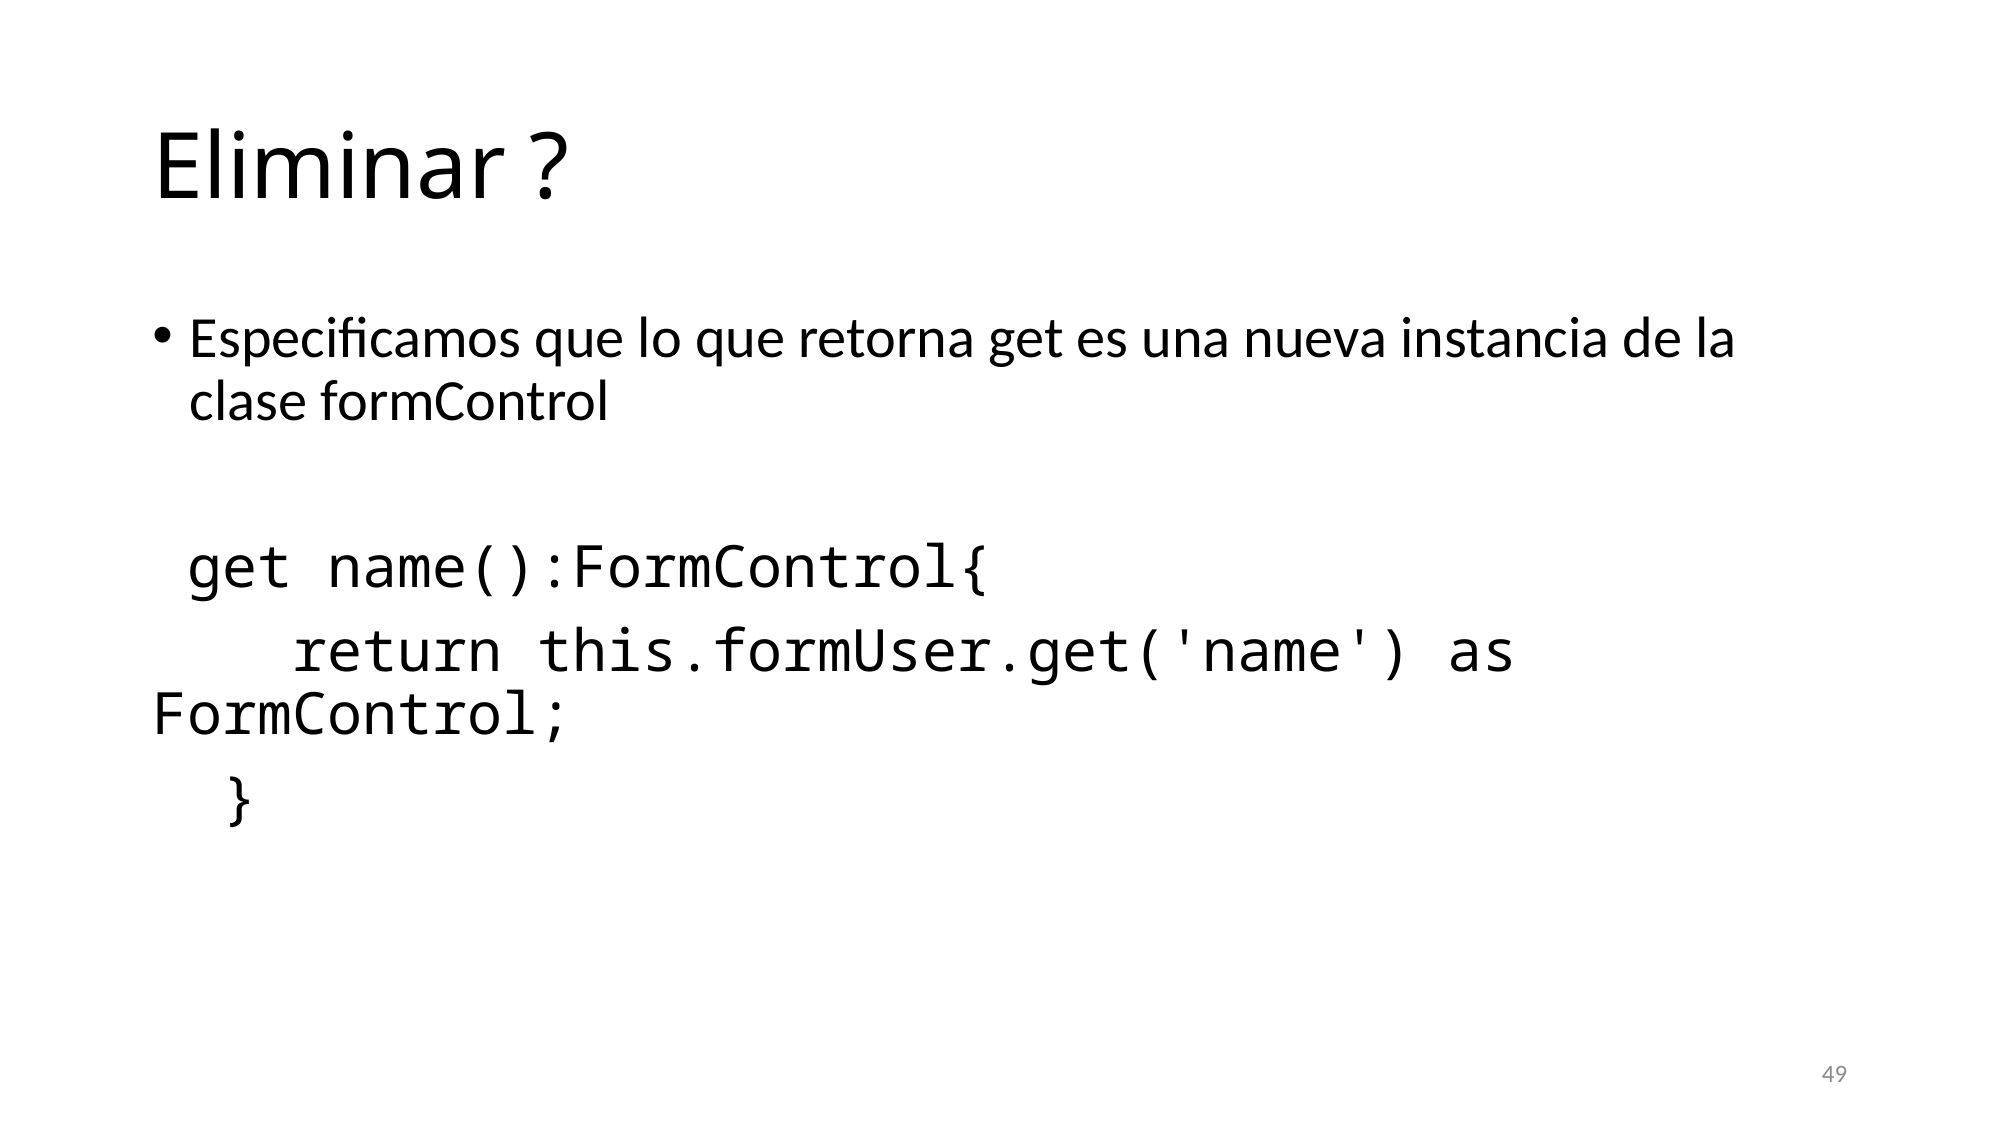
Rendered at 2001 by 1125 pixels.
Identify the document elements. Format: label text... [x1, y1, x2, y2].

slide_number 49 [1412, 1042, 1863, 1103]
title Eliminar ? [137, 59, 1863, 278]
list Especificamos que lo que retorna get es una nueva instancia de la clase formControl get name():FormControl{ return this.formUser.get('name') as FormControl; } [137, 299, 1863, 1014]
